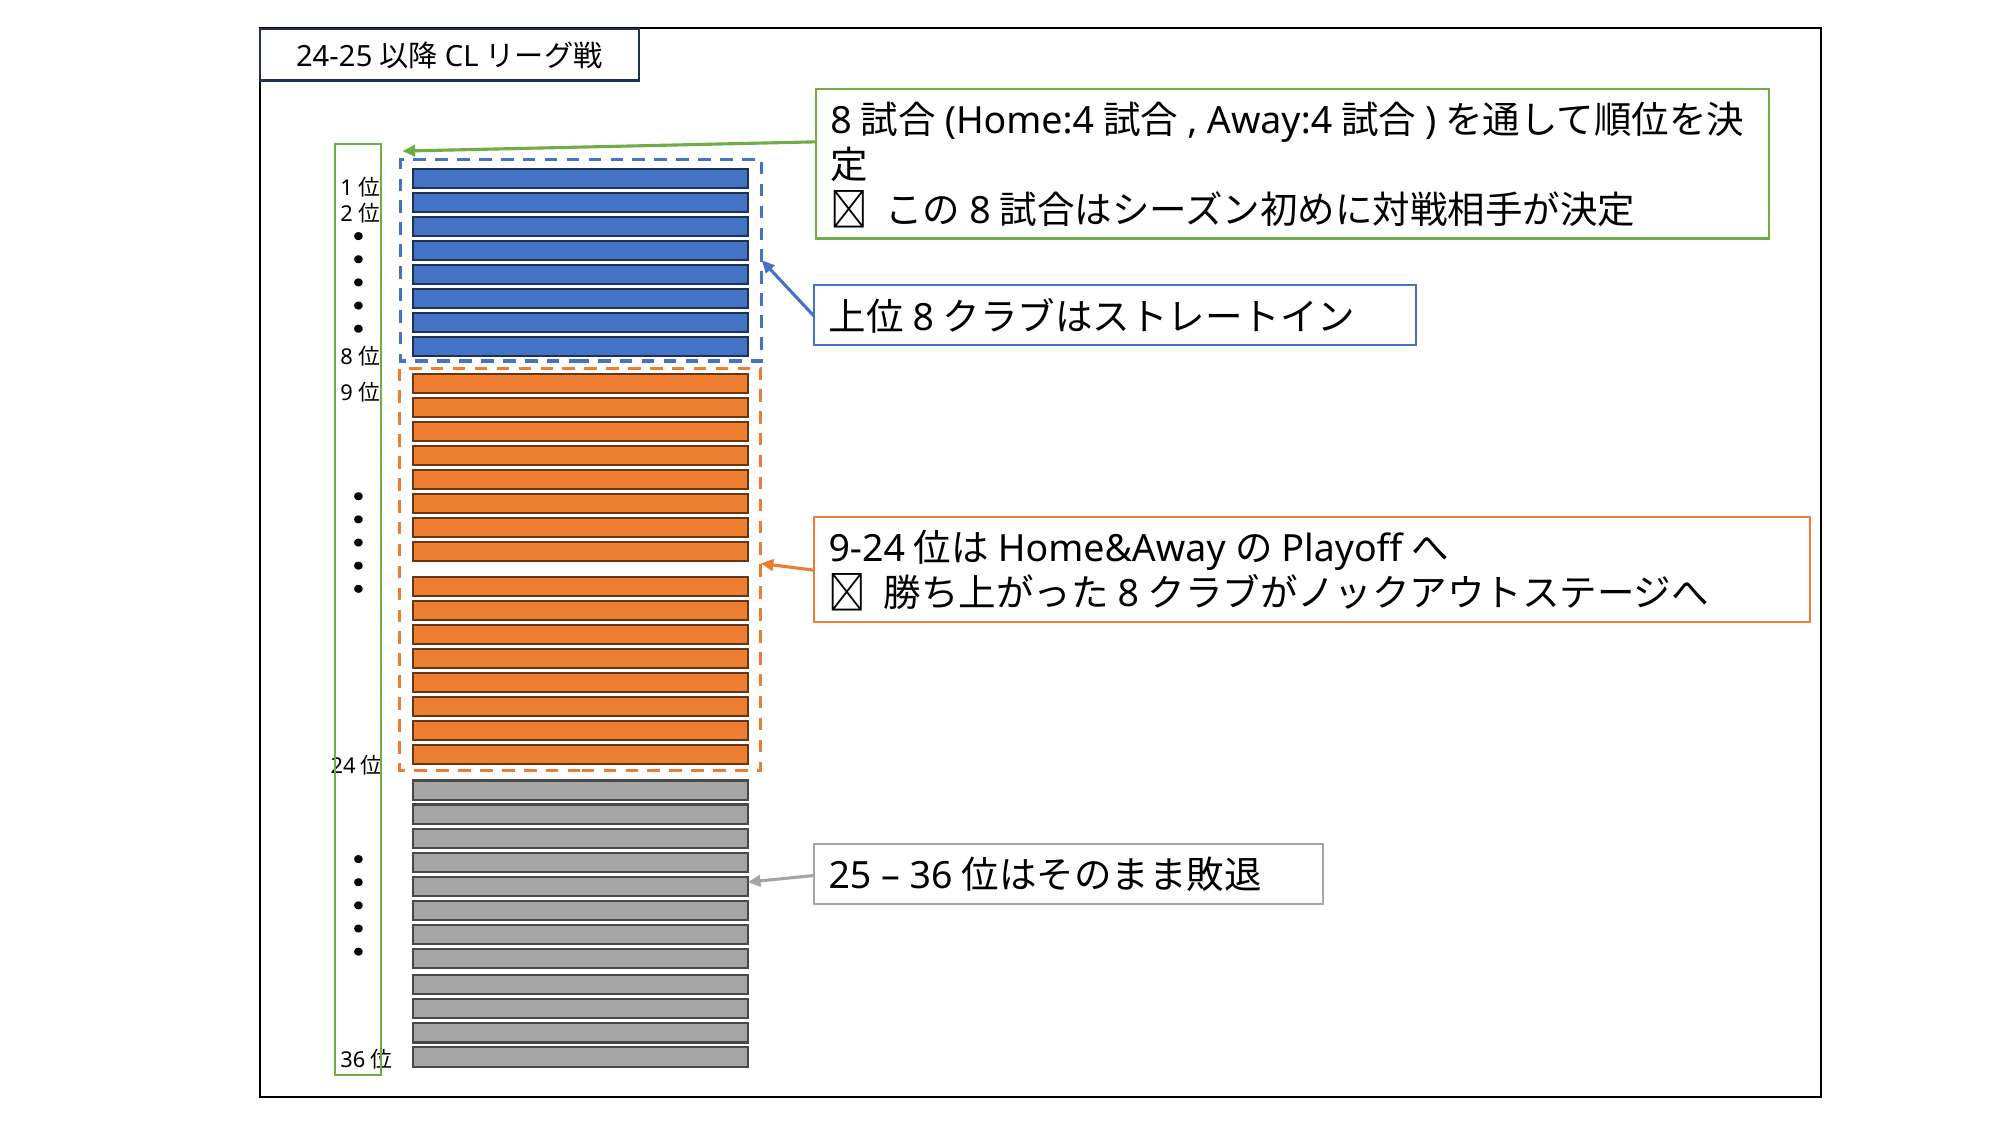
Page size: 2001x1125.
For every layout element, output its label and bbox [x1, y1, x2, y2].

text_box [259, 27, 1821, 1097]
